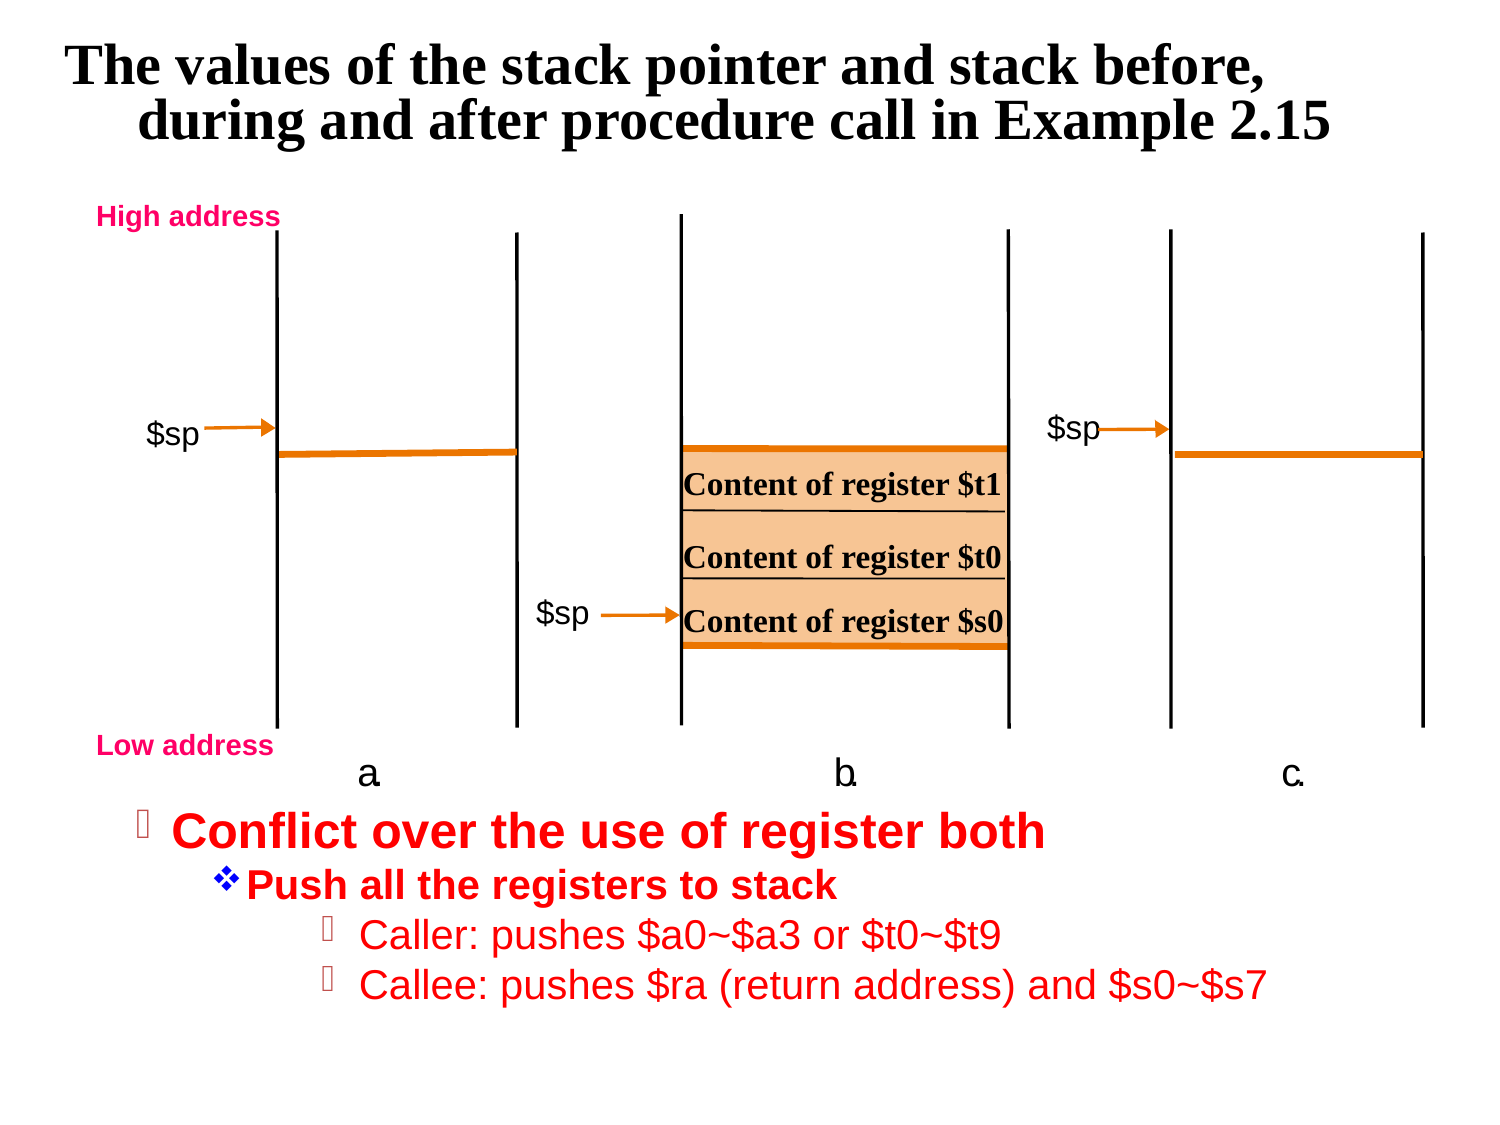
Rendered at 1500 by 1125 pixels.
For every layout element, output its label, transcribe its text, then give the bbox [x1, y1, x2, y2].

text_box Conflict over the use of register both Push all the registers to stack Caller: pushes $a0~$a3 or $t0~$t9 Callee: pushes $ra (return address) and $s0~$s7 [81, 798, 1364, 1016]
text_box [81, 190, 1424, 790]
title The values of the stack pointer and stack before, during and after procedure call in Example 2.15 [49, 2, 1451, 191]
